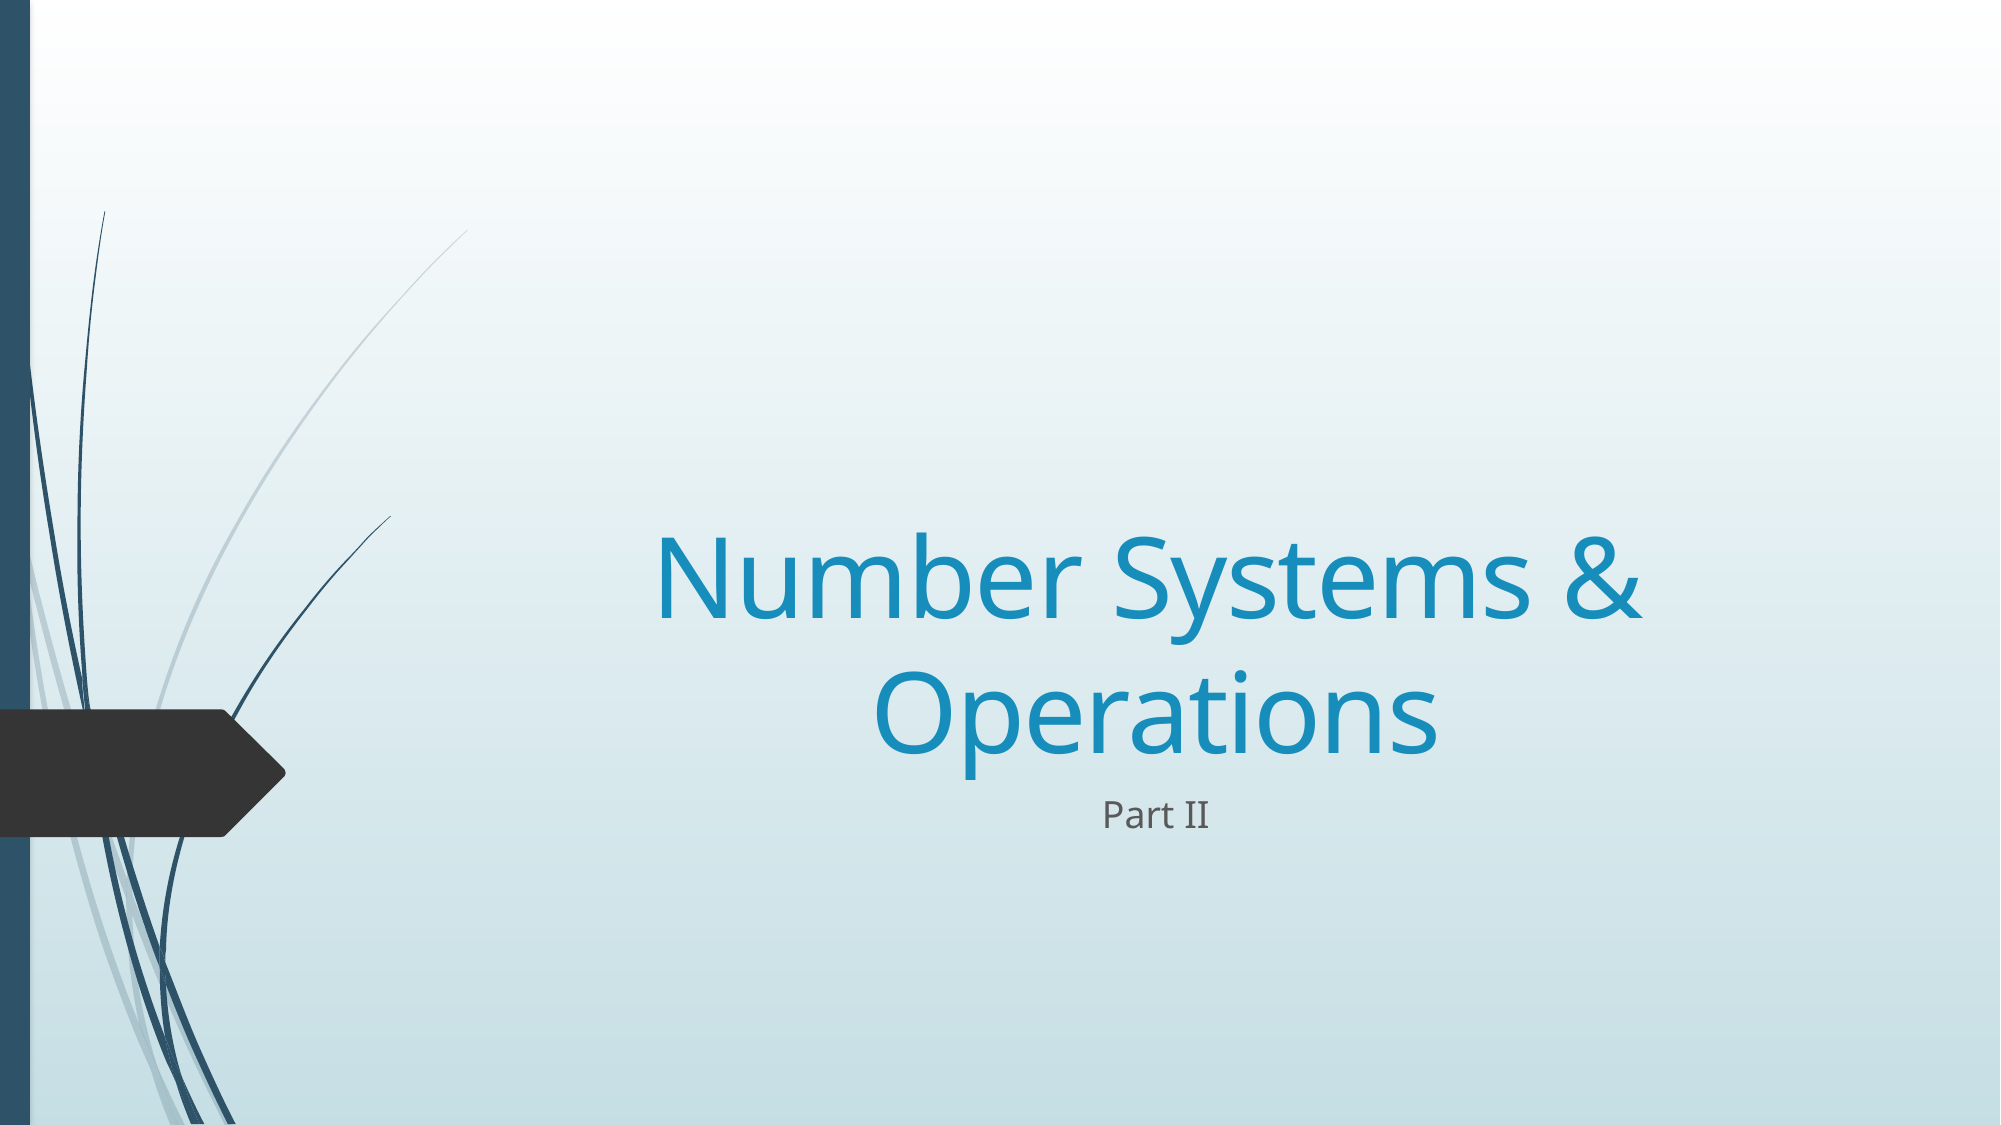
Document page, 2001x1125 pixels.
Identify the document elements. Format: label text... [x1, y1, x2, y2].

title Number Systems & Operations [424, 412, 1888, 783]
subtitle Part II [424, 783, 1888, 969]
